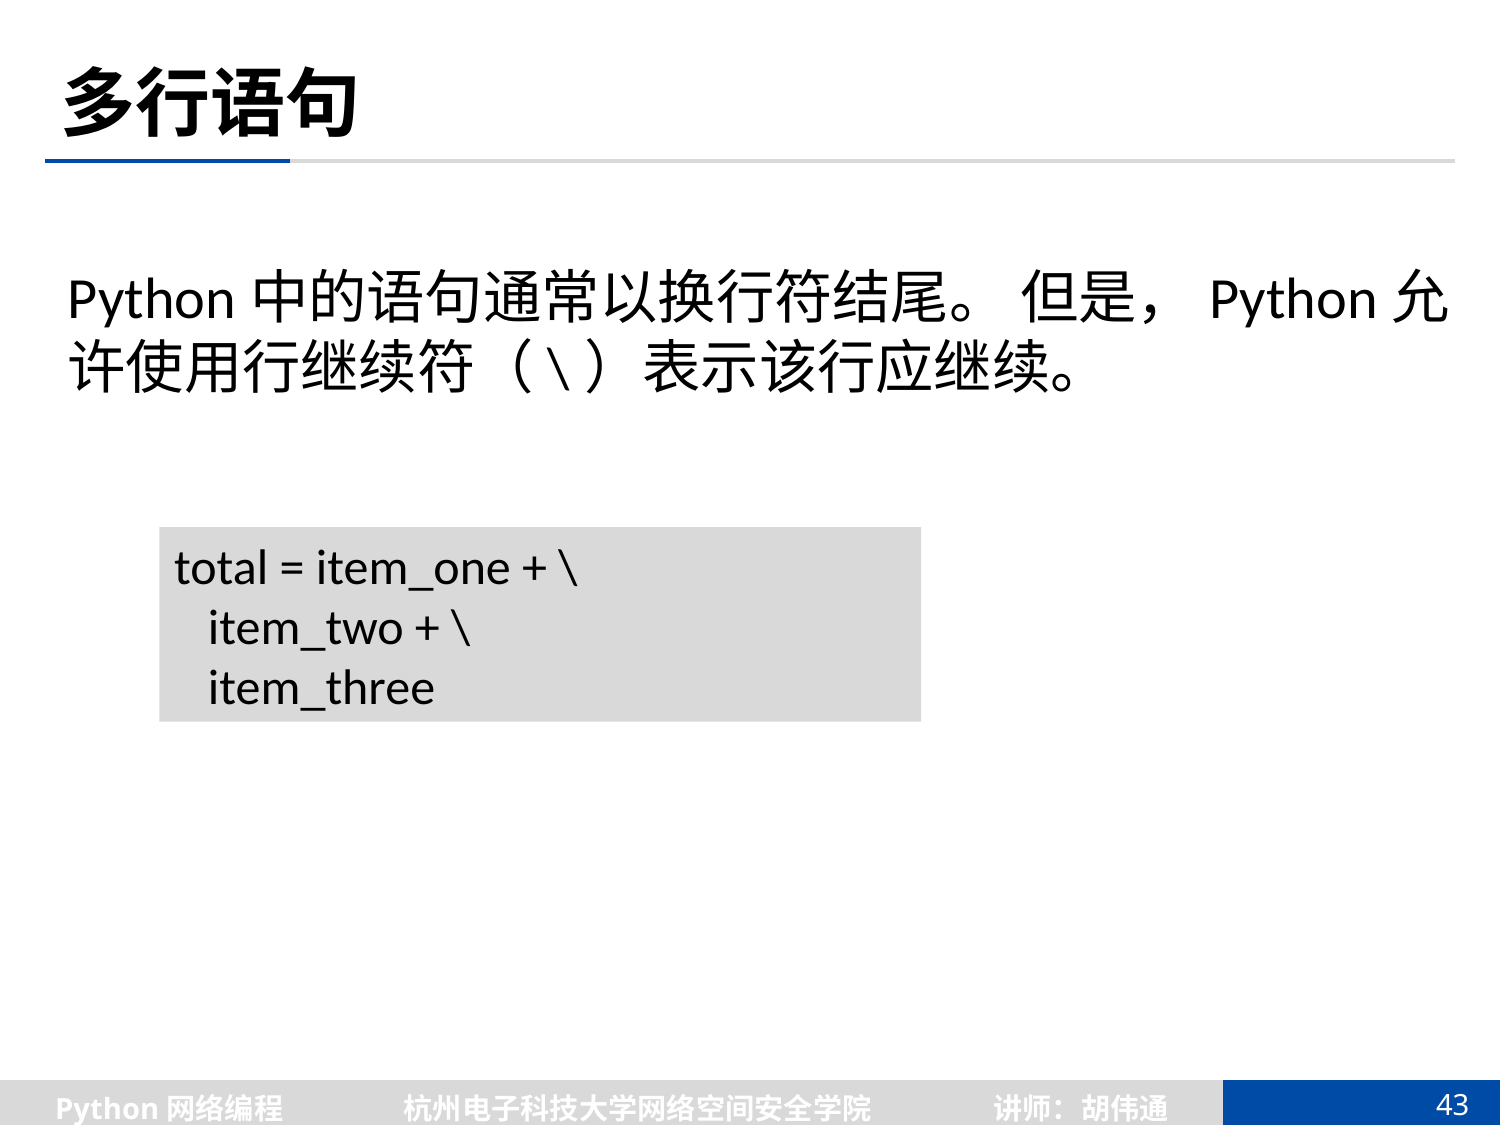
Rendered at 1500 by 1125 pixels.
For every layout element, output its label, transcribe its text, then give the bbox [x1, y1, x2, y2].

text_box total = item_one + \ item_two + \ item_three [159, 527, 922, 722]
text_box Python中的语句通常以换行符结尾。 但是，Python允许使用行继续符（\）表示该行应继续。 [53, 252, 1471, 408]
title 多行语句 [45, 42, 1425, 159]
